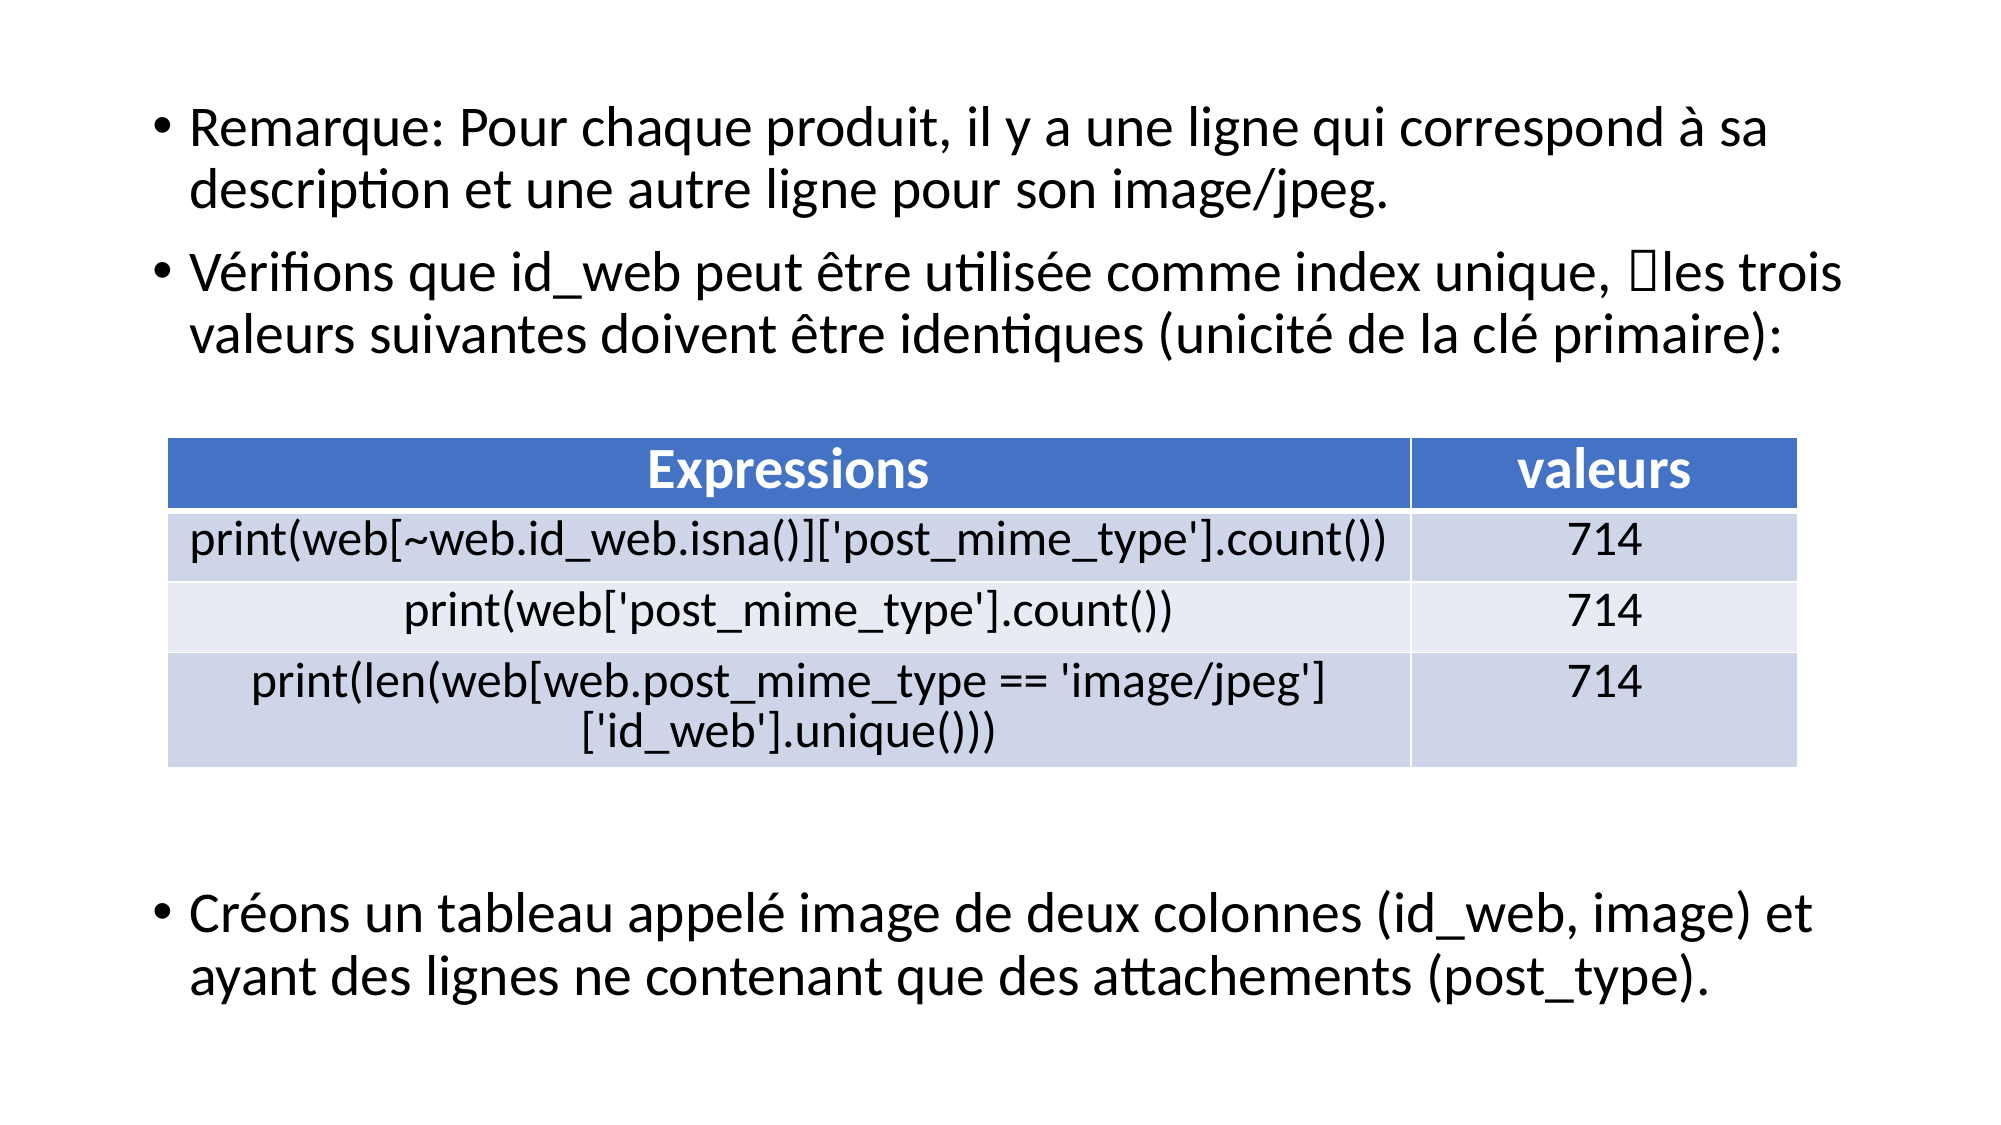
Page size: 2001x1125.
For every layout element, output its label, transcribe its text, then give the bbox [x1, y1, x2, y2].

table_cell 714 [1412, 583, 1797, 652]
table_cell 714 [1412, 653, 1797, 767]
table_cell 714 [1412, 514, 1797, 581]
list Remarque: Pour chaque produit, il y a une ligne qui correspond à sa description et une autre ligne pour son image/jpeg. Vérifions que id_web peut être utilisée comme index unique, les trois valeurs suivantes doivent être identiques (unicité de la clé primaire): Créons un tableau appelé image de deux colonnes (id_web, image) et ayant des lignes ne contenant que des attachements (post_type). [137, 89, 1863, 1036]
table_header Expressions [168, 438, 1410, 508]
table_cell print(web['post_mime_type'].count()) [168, 583, 1410, 652]
table_header valeurs [1412, 438, 1797, 508]
table_cell print(web[~web.id_web.isna()]['post_mime_type'].count()) [168, 514, 1410, 581]
table_cell print(len(web[web.post_mime_type == 'image/jpeg']['id_web'].unique())) [168, 653, 1410, 767]
